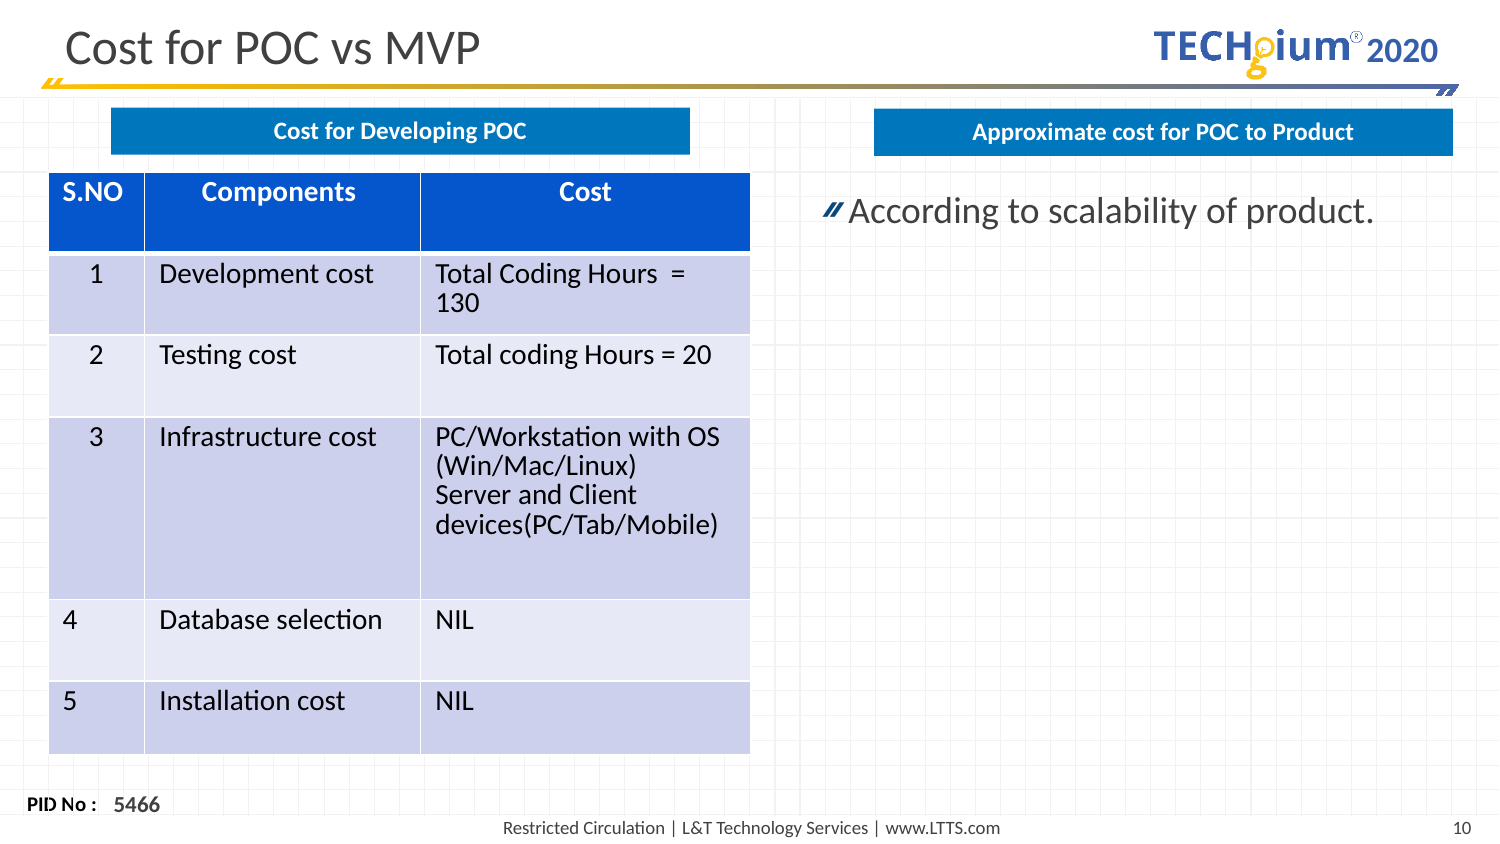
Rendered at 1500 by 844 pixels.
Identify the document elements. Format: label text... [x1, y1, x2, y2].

table_cell Development cost [145, 256, 420, 334]
table_cell 2 [49, 336, 144, 416]
table_cell 4 [49, 600, 144, 680]
table_cell Total Coding Hours = 130 [421, 256, 750, 334]
table_cell Database selection [145, 600, 420, 680]
table_cell 5 [49, 682, 144, 754]
picture [820, 196, 847, 223]
table_cell Installation cost [145, 682, 420, 754]
title Cost for POC vs MVP [50, 0, 1450, 83]
list According to scalability of product. [809, 185, 1439, 797]
list Approximate cost for POC to Product [874, 108, 1453, 156]
table_cell 3 [49, 418, 144, 599]
list Cost for Developing POC [111, 107, 690, 155]
table_cell 1 [49, 256, 144, 334]
table_cell NIL [421, 600, 750, 680]
table_cell Testing cost [145, 336, 420, 416]
table_header Cost [421, 173, 750, 251]
table_header Components [145, 173, 420, 251]
table_header S.NO [49, 173, 144, 251]
table_cell PC/Workstation with OS (Win/Mac/Linux) Server and Client devices(PC/Tab/Mobile) [421, 418, 750, 599]
table_cell NIL [421, 682, 750, 754]
table_cell Infrastructure cost [145, 418, 420, 599]
list 5466 [98, 783, 182, 828]
table_cell Total coding Hours = 20 [421, 336, 750, 416]
